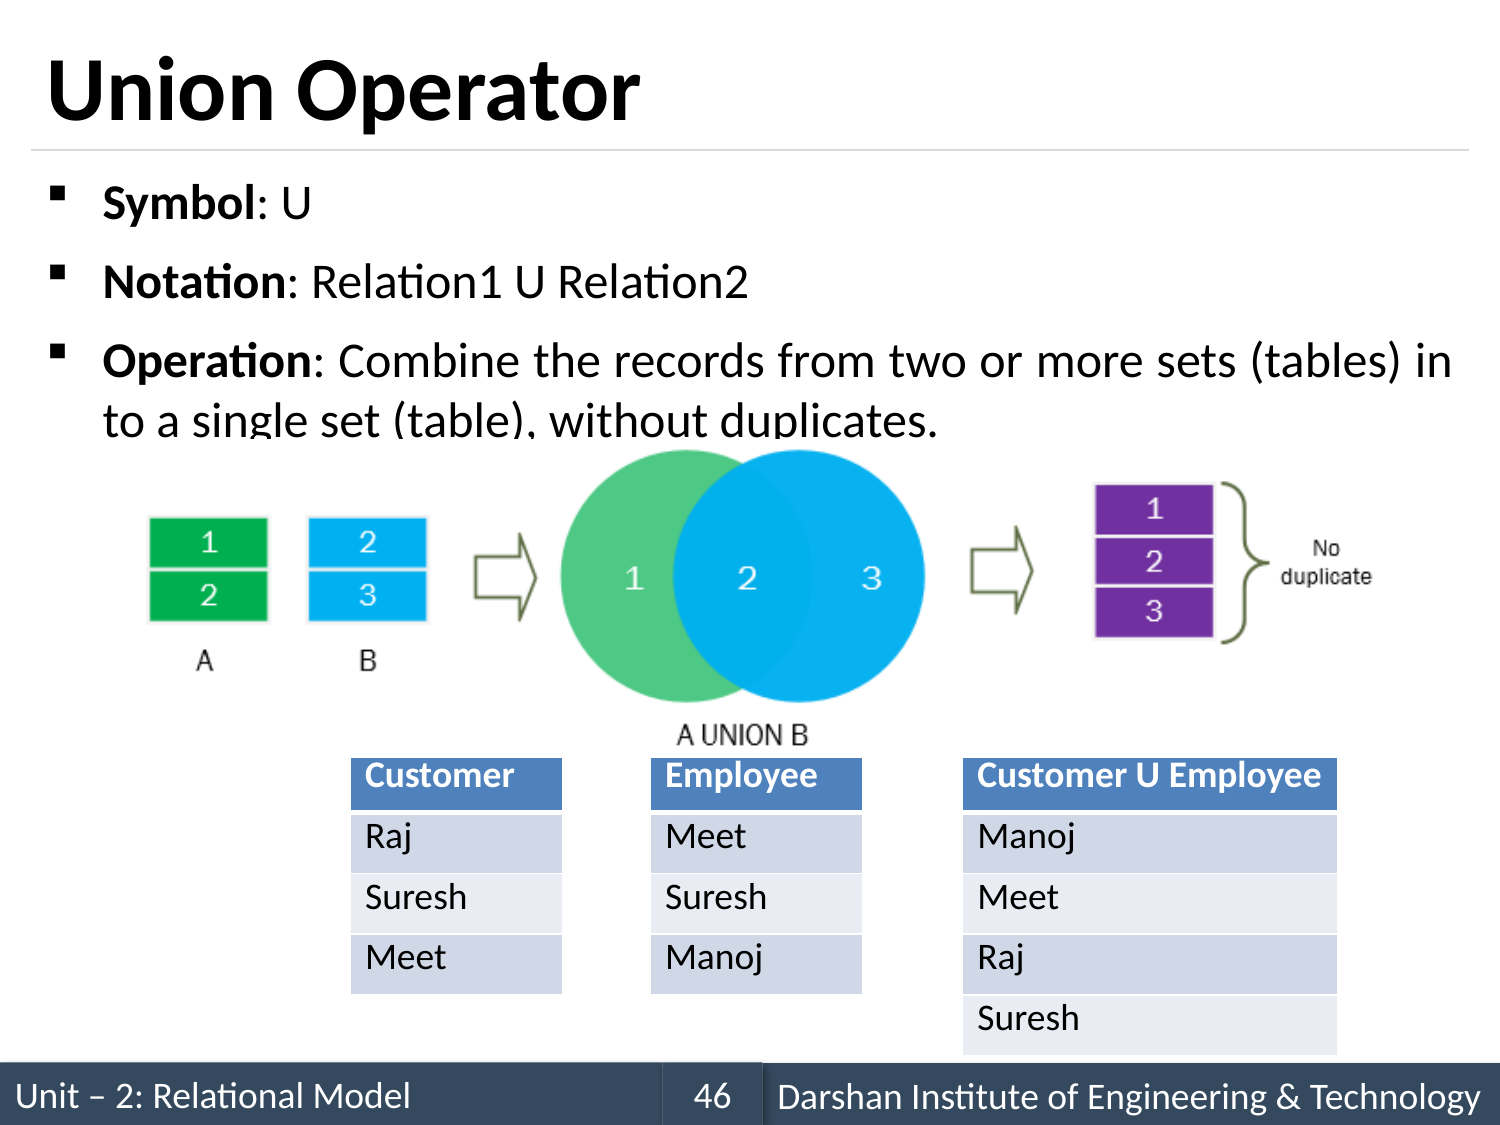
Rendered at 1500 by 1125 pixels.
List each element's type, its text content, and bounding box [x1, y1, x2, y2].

picture [99, 439, 1399, 758]
table_cell Suresh [351, 874, 562, 933]
table_cell Meet [351, 935, 562, 994]
table_cell Manoj [963, 815, 1337, 873]
table_cell Raj [351, 815, 562, 873]
table_cell Suresh [963, 996, 1337, 1055]
table_cell Manoj [651, 935, 862, 994]
table_cell Suresh [651, 874, 862, 933]
title Union Operator [31, 17, 1469, 150]
table_header Employee [651, 765, 862, 810]
table_header Customer [351, 765, 562, 810]
table_header Customer U Employee [963, 765, 1337, 810]
table_cell Meet [651, 815, 862, 873]
list Symbol: U Notation: Relation1 U Relation2 Operation: Combine the records from two or more sets (tables) in to a single set (table), without duplicates. [31, 162, 1469, 1038]
table_cell Raj [963, 935, 1337, 994]
table_cell Meet [963, 874, 1337, 933]
